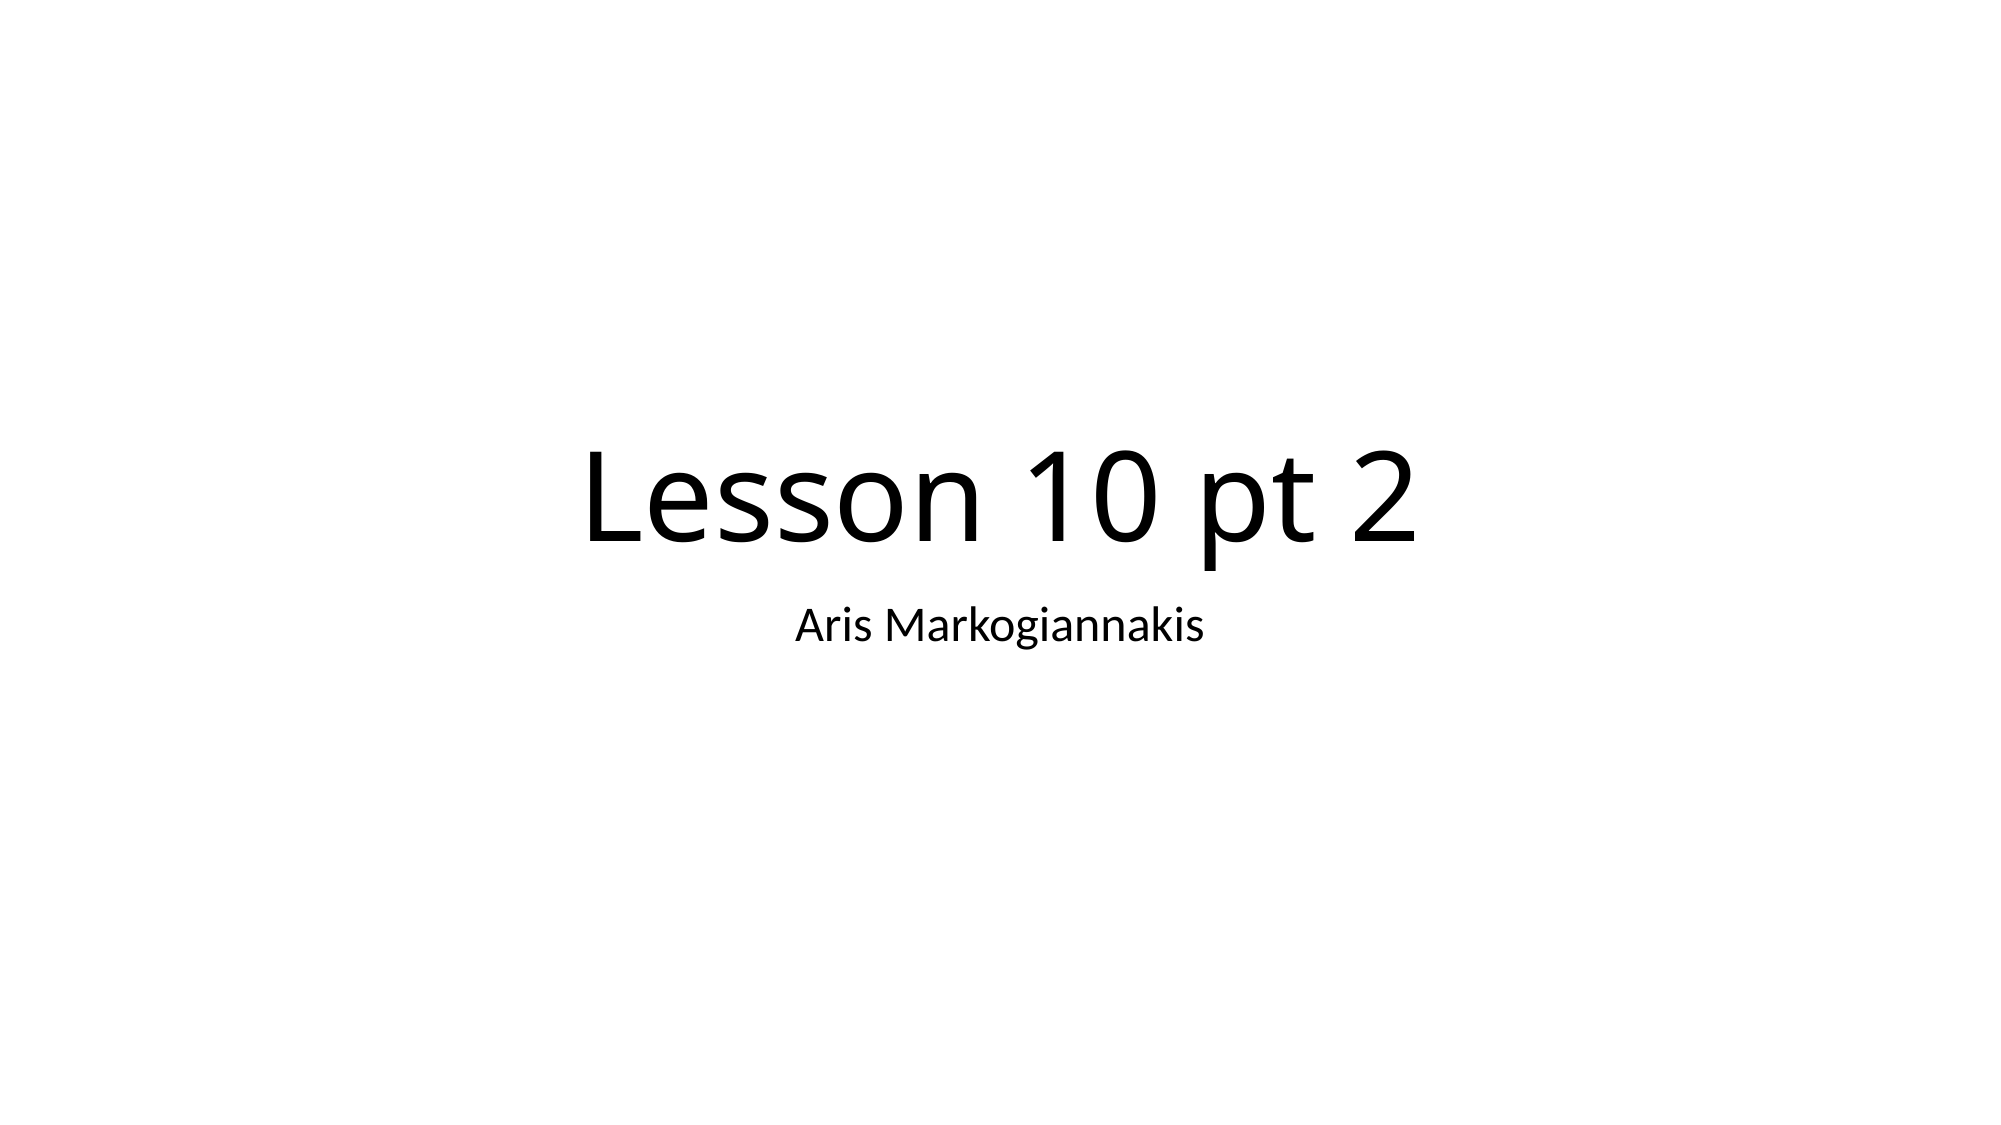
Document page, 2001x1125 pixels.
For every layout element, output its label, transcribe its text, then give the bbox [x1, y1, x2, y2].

title Lesson 10 pt 2 [249, 184, 1750, 576]
subtitle Aris Markogiannakis [249, 590, 1750, 863]
